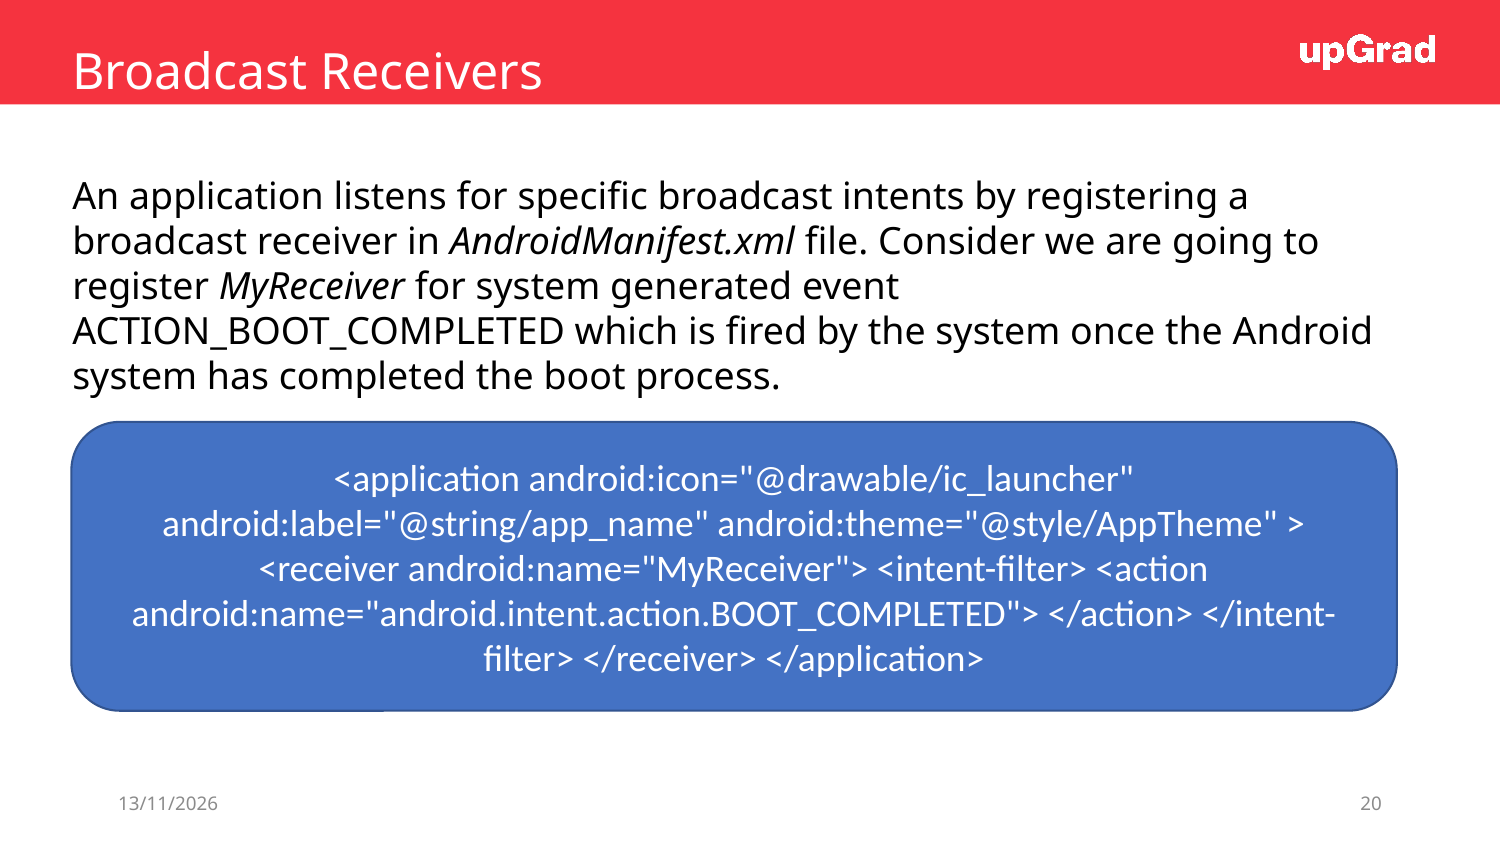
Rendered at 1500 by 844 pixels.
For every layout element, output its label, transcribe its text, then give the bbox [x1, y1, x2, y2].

picture [1300, 34, 1435, 70]
text_box <application android:icon="@drawable/ic_launcher" android:label="@string/app_name" android:theme="@style/AppTheme" > <receiver android:name="MyReceiver"> <intent-filter> <action android:name="android.intent.action.BOOT_COMPLETED"> </action> </intent-filter> </receiver> </application> [70, 420, 1398, 712]
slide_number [103, 782, 441, 827]
slide_number 20 [1059, 782, 1397, 827]
text_box An application listens for specific broadcast intents by registering a broadcast receiver in AndroidManifest.xml file. Consider we are going to register MyReceiver for system generated event ACTION_BOOT_COMPLETED which is fired by the system once the Android system has completed the boot process. [57, 164, 1397, 405]
title Broadcast Receivers [57, 41, 671, 105]
